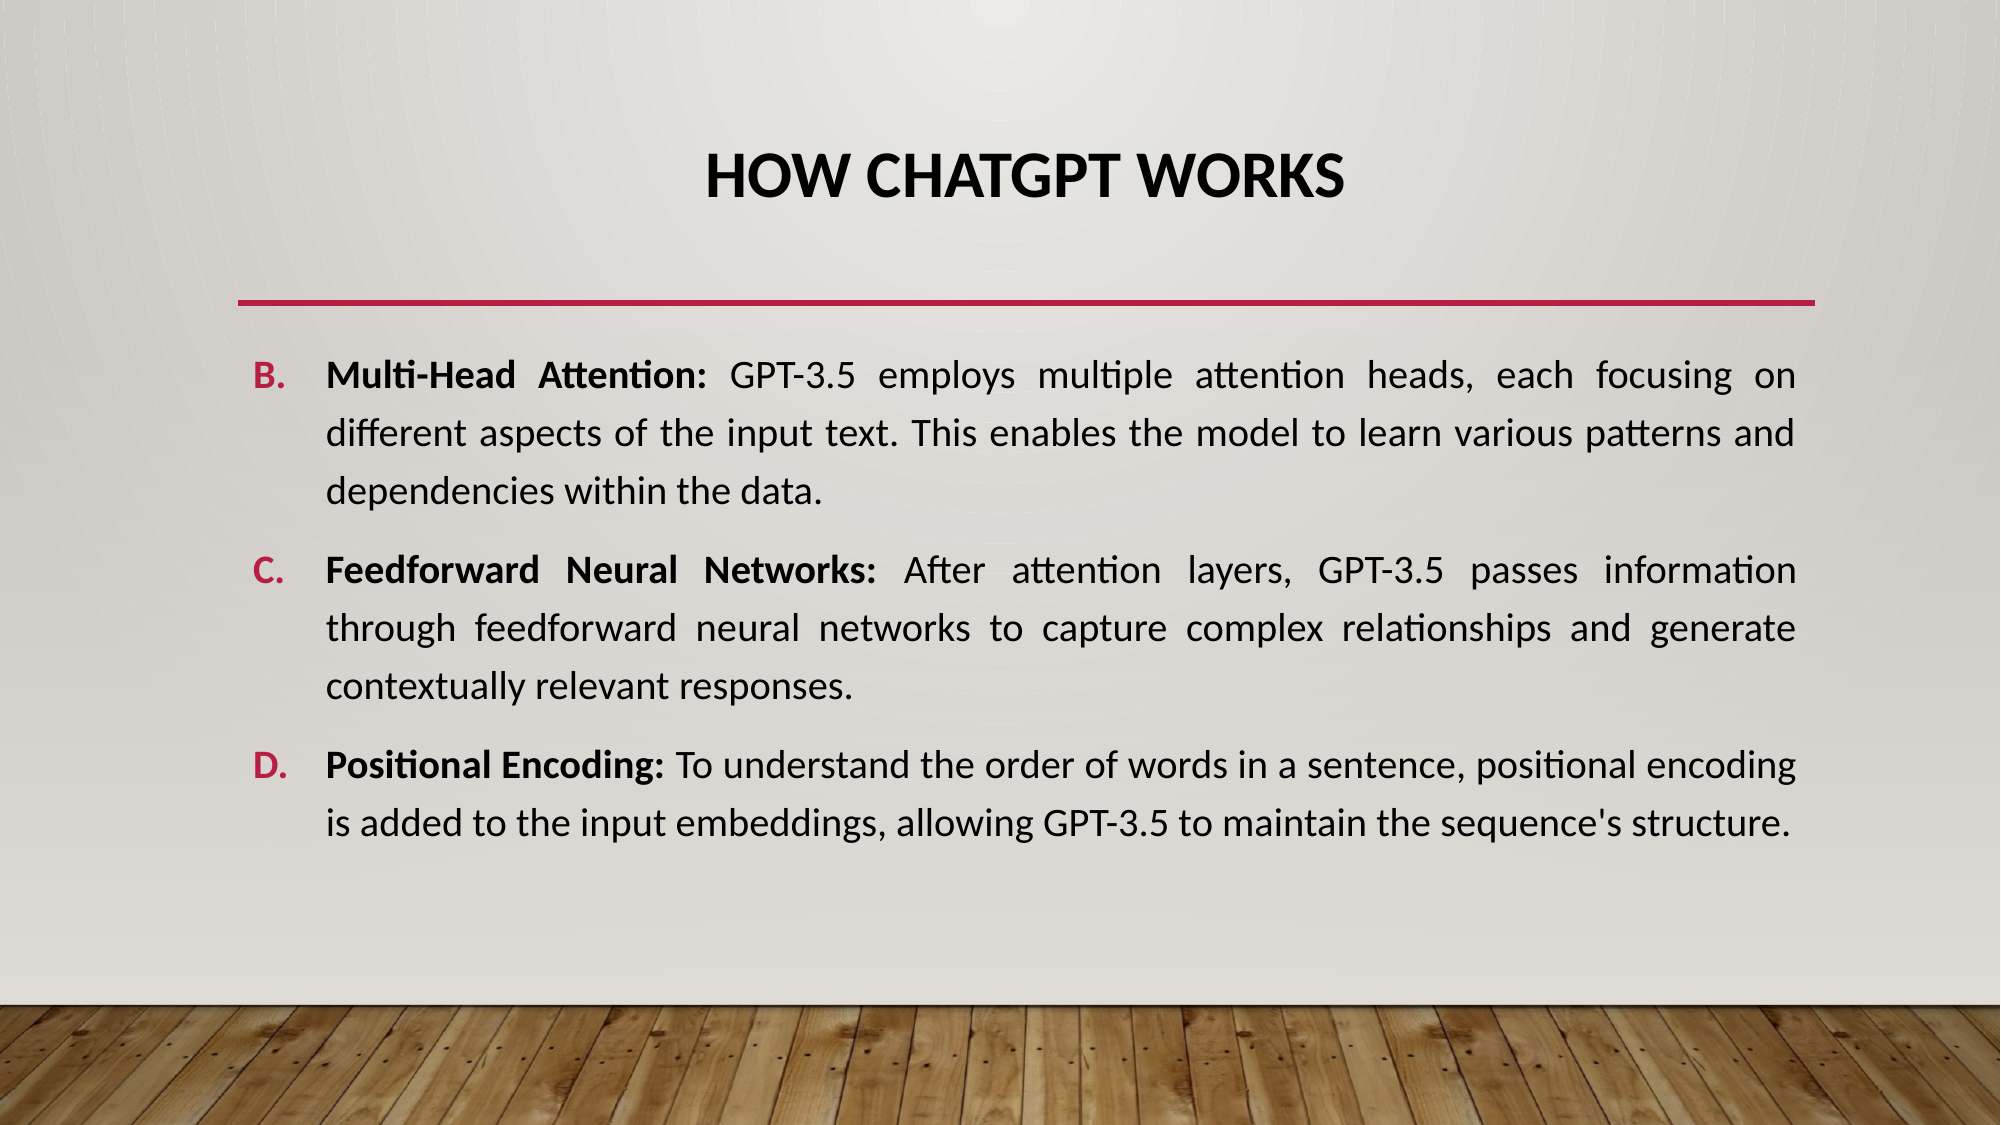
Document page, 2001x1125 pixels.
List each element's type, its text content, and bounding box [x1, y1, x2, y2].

title How ChatGPT Works [238, 131, 1814, 305]
picture [0, 1005, 2000, 1125]
list Multi-Head Attention: GPT-3.5 employs multiple attention heads, each focusing on different aspects of the input text. This enables the model to learn various patterns and dependencies within the data. Feedforward Neural Networks: After attention layers, GPT-3.5 passes information through feedforward neural networks to capture complex relationships and generate contextually relevant responses. Positional Encoding: To understand the order of words in a sentence, positional encoding is added to the input embeddings, allowing GPT-3.5 to maintain the sequence's structure. [238, 330, 1814, 897]
